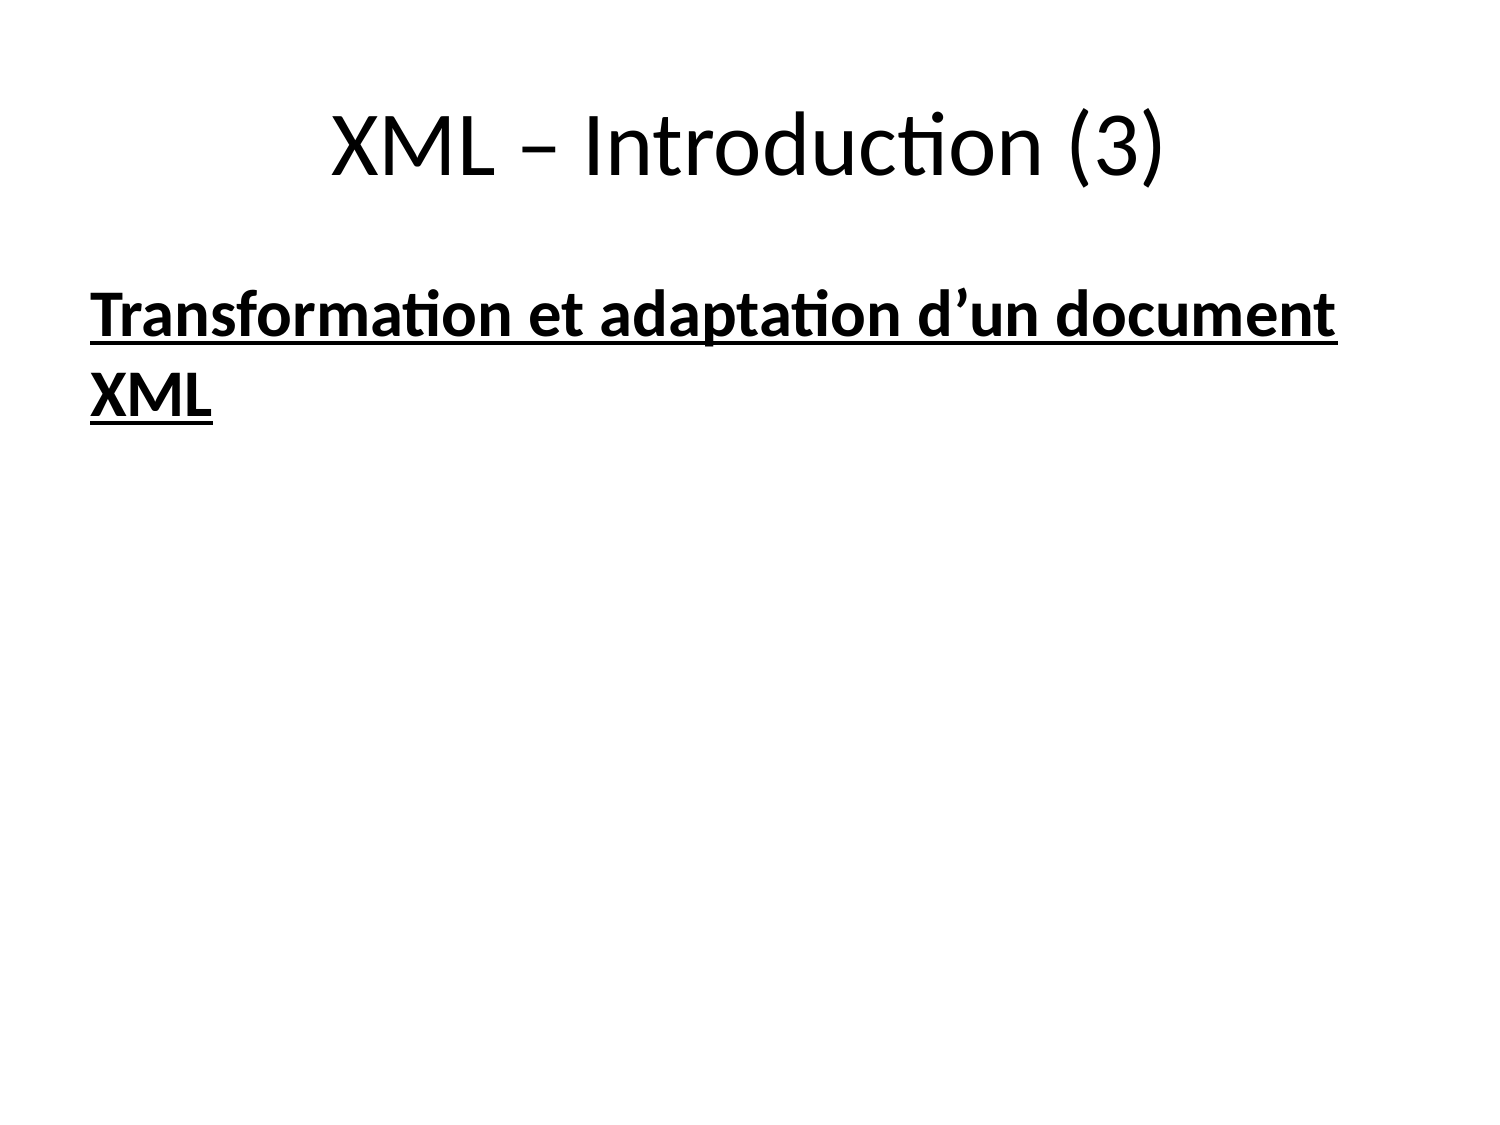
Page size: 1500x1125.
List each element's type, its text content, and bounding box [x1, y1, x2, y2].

list Transformation et adaptation d’un document XML [75, 262, 1425, 1005]
title XML – Introduction (3) [75, 45, 1425, 233]
